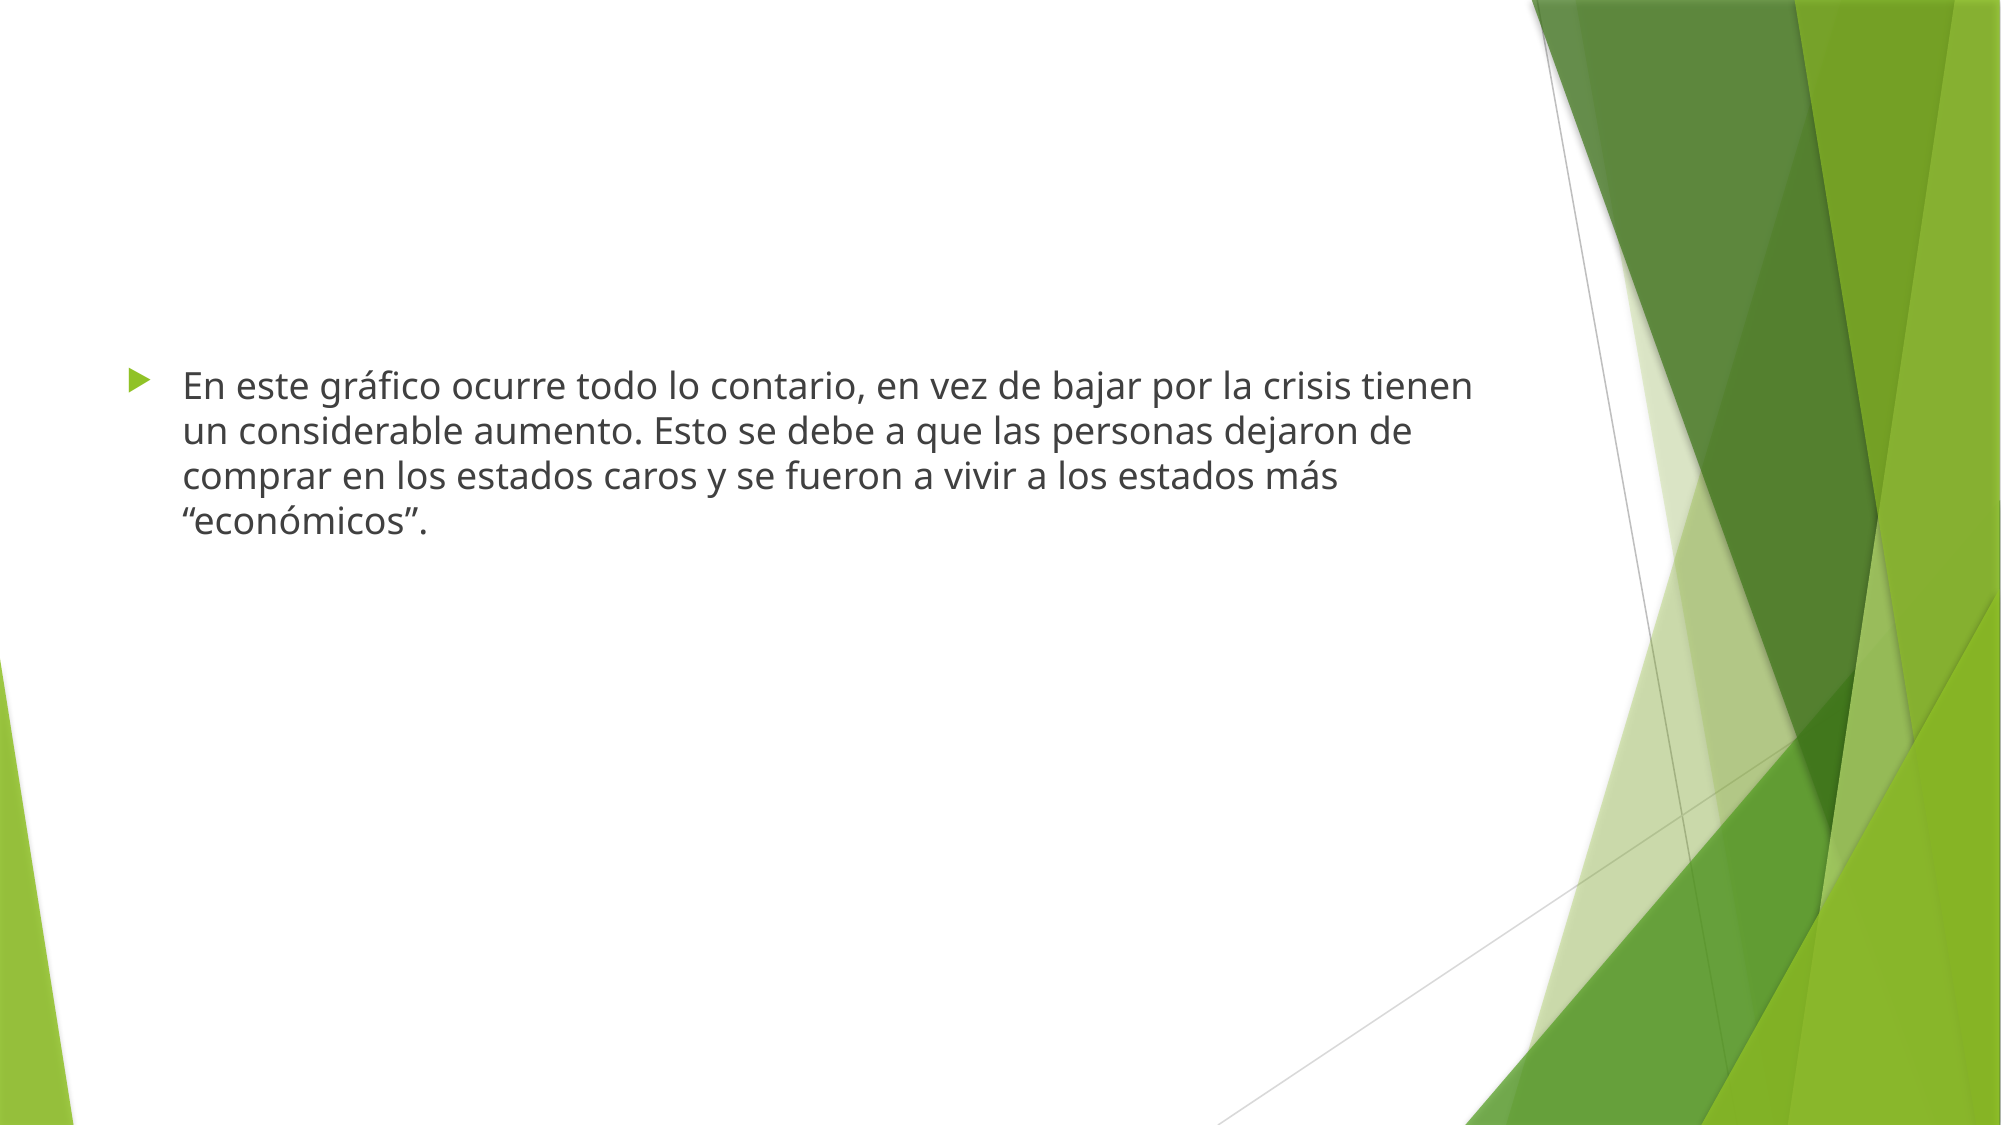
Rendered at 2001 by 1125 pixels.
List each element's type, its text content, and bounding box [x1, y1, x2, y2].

list En este gráfico ocurre todo lo contario, en vez de bajar por la crisis tienen un considerable aumento. Esto se debe a que las personas dejaron de comprar en los estados caros y se fueron a vivir a los estados más “económicos”. [111, 354, 1522, 992]
